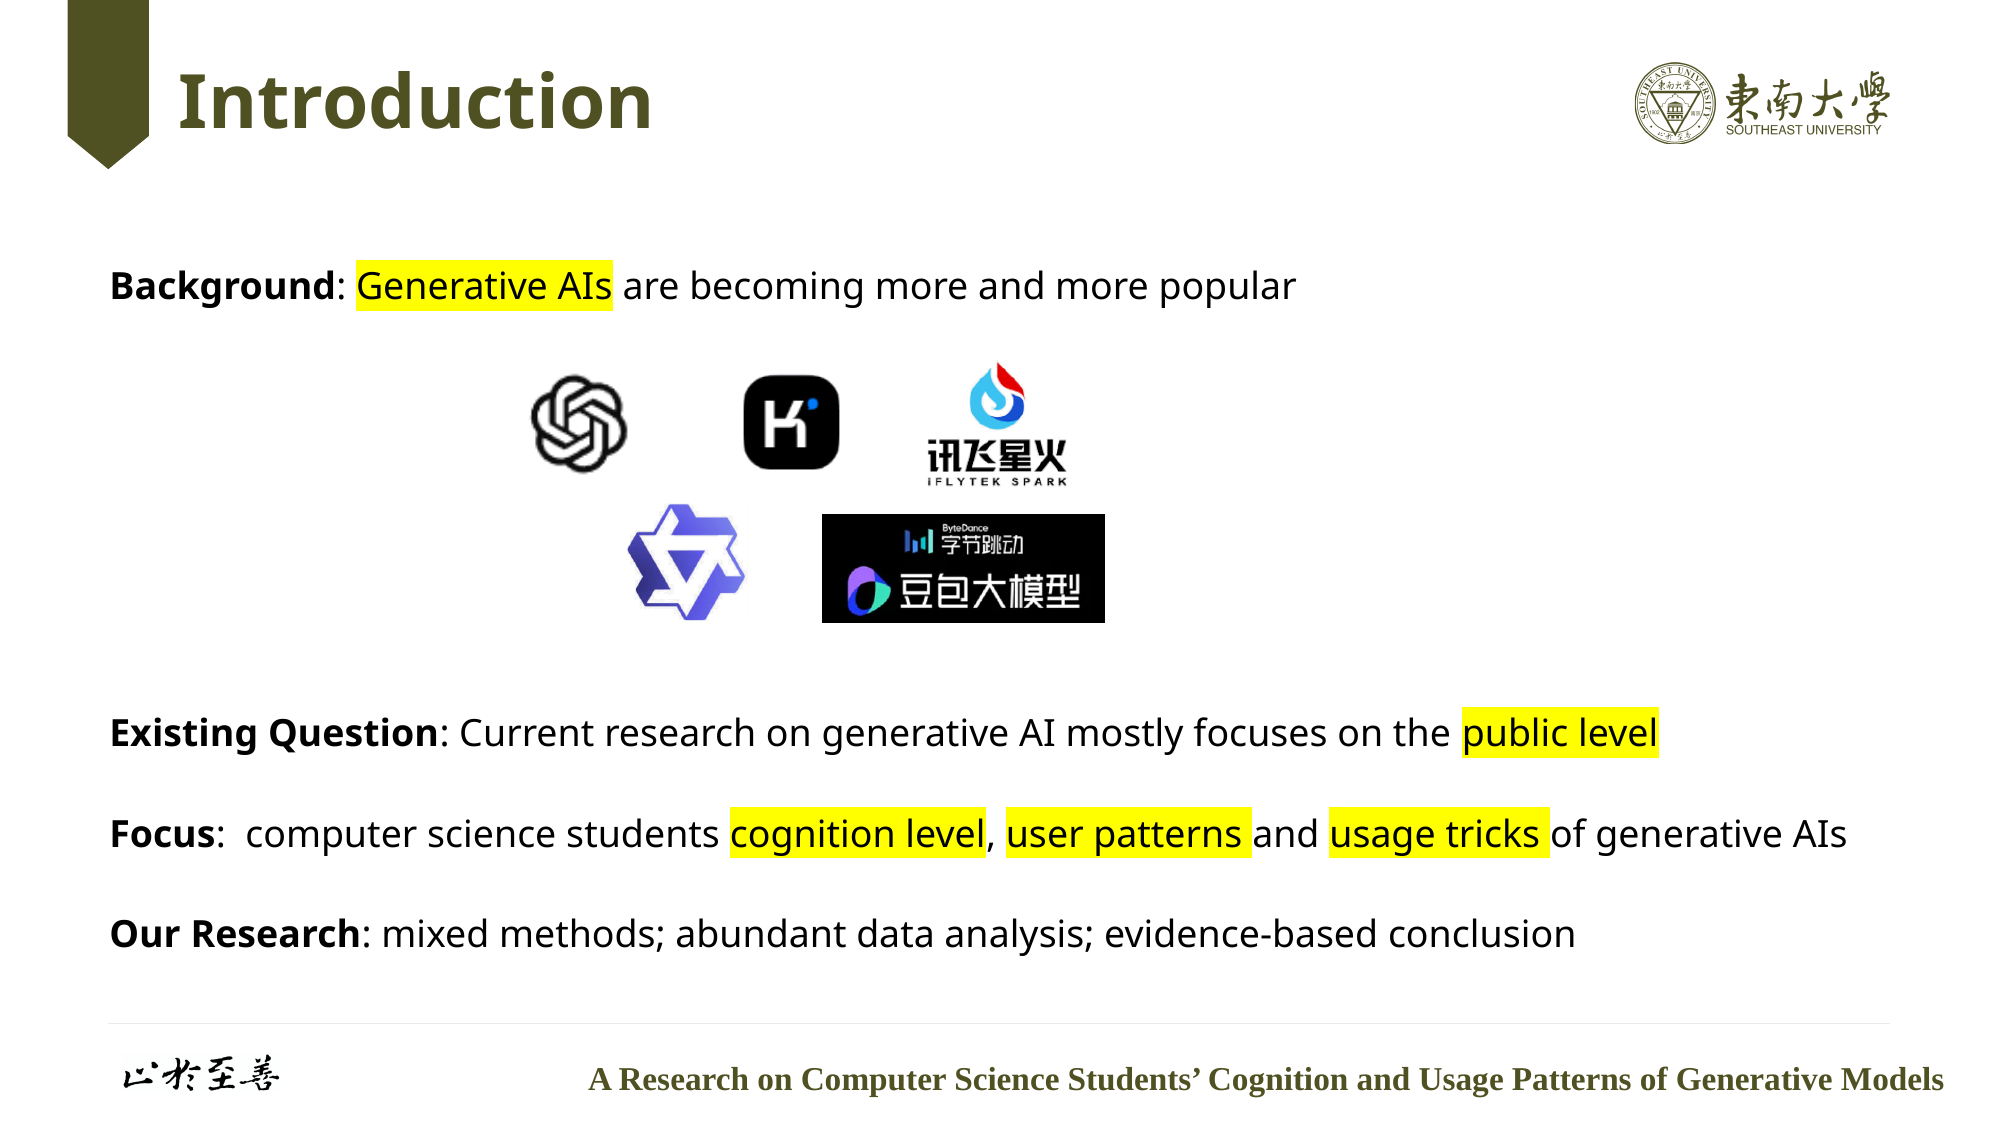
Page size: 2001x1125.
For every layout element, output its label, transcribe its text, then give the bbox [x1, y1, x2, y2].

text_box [457, 337, 1105, 623]
text_box Existing Question: Current research on generative AI mostly focuses on the public level [94, 701, 1783, 762]
text_box A Research on Computer Science Students’ Cognition and Usage Patterns of Generative Models [485, 1049, 1962, 1105]
text_box Background: Generative AIs are becoming more and more popular [94, 255, 1468, 315]
picture [122, 1053, 280, 1092]
title Introduction [178, 39, 1519, 169]
text_box Our Research: mixed methods; abundant data analysis; evidence-based conclusion [94, 902, 2000, 963]
text_box Focus: computer science students cognition level, user patterns and usage tricks of generative AIs [94, 802, 2000, 863]
